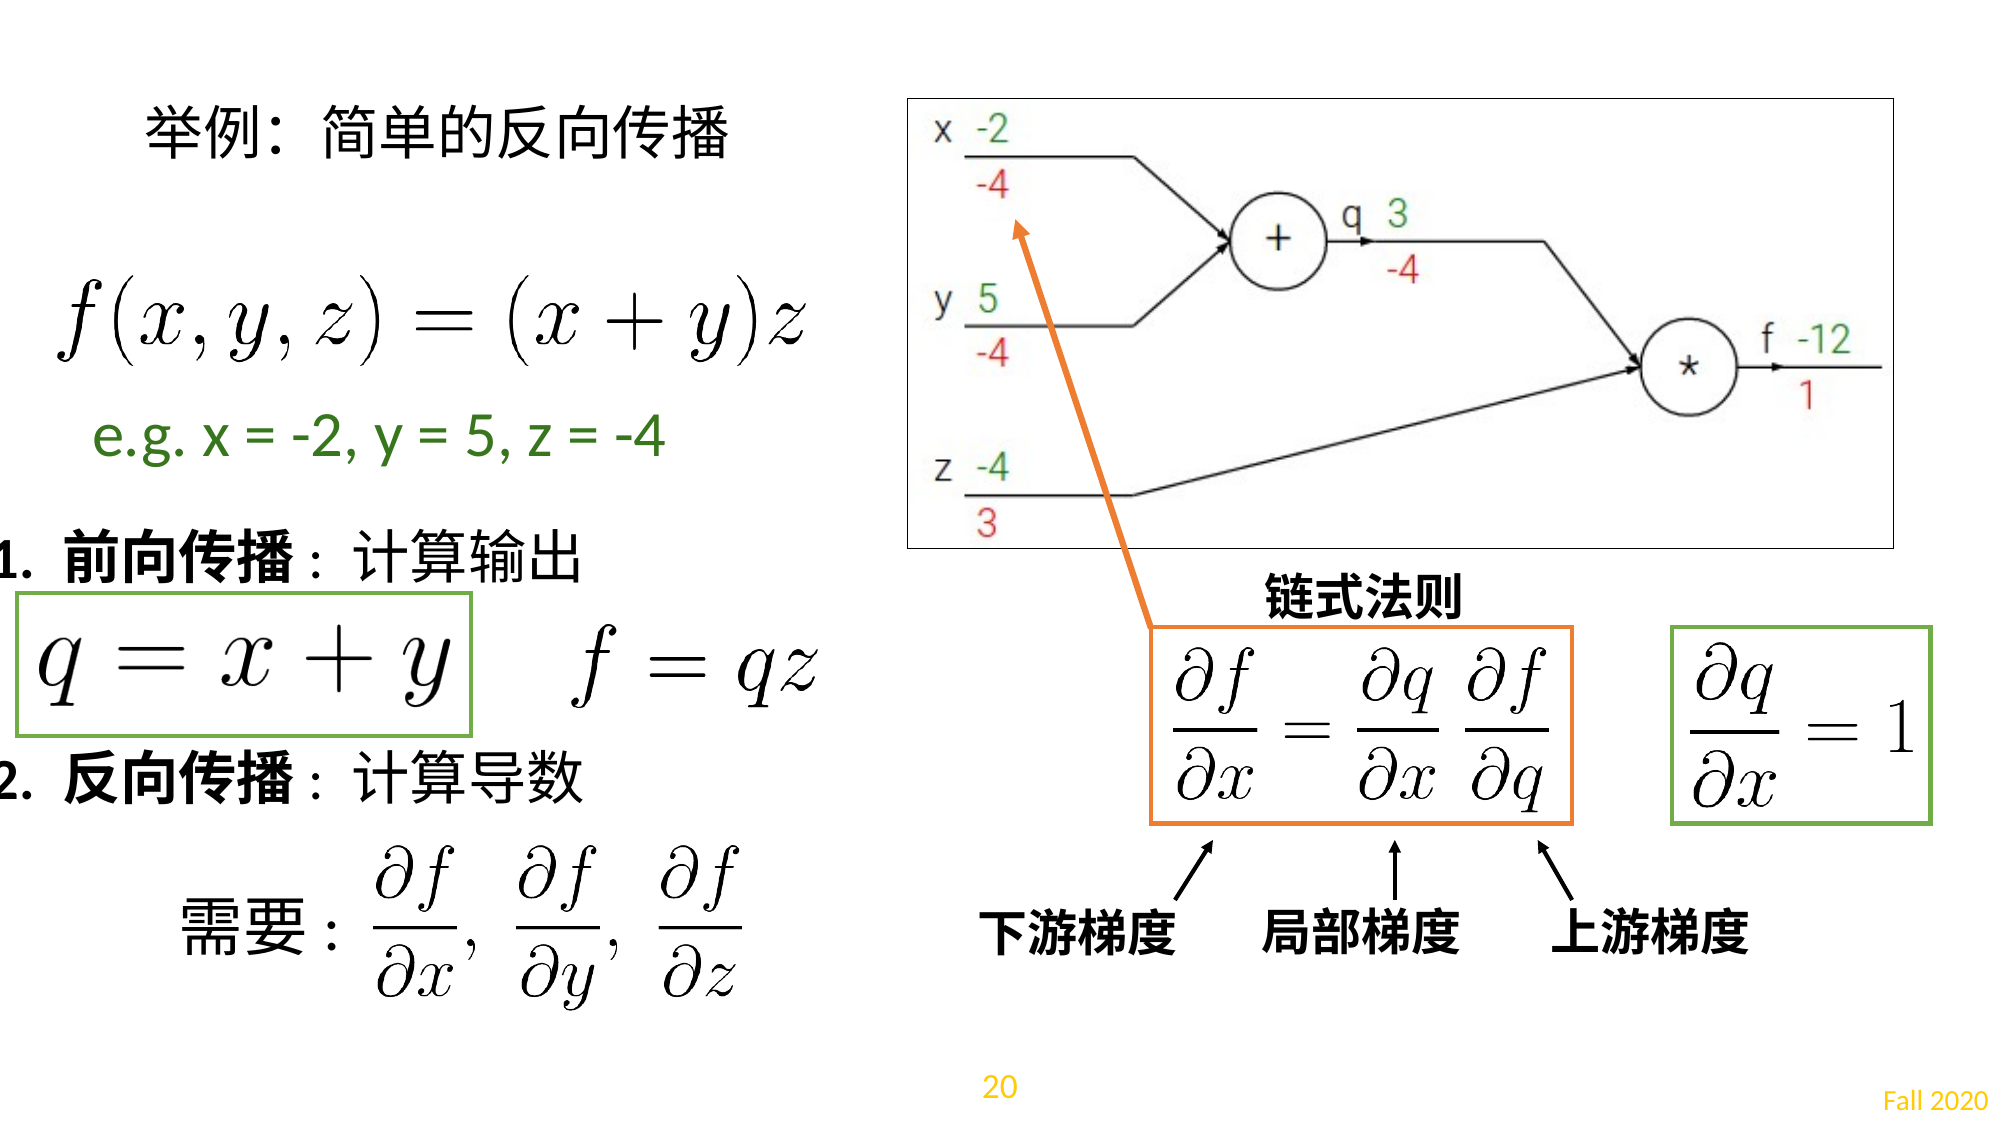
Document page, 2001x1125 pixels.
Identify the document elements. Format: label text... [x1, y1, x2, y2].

picture [1172, 647, 1549, 814]
picture [373, 845, 742, 1011]
picture [907, 98, 1894, 549]
picture [57, 275, 806, 366]
picture [1690, 642, 1913, 809]
picture [570, 624, 818, 708]
picture [38, 624, 451, 708]
slide_number 20 [972, 1055, 1028, 1113]
text_box [1150, 627, 1573, 824]
title 举例：简单的反向传播 [136, 59, 760, 212]
text_box [1174, 840, 1213, 901]
text_box [16, 598, 472, 733]
text_box e.g. x = -2, y = 5, z = -4 [72, 372, 865, 490]
text_box 局部梯度 [1253, 893, 1470, 968]
text_box 1. 前向传播: 计算输出 [0, 512, 593, 598]
text_box [1672, 627, 1931, 824]
text_box 链式法则 [1256, 557, 1473, 627]
text_box 下游梯度 [969, 893, 1185, 969]
text_box 需要: [158, 865, 373, 984]
text_box [1388, 840, 1402, 901]
text_box [1537, 840, 1573, 901]
text_box 2. 反向传播: 计算导数 [0, 733, 593, 819]
text_box 上游梯度 [1542, 893, 1758, 968]
